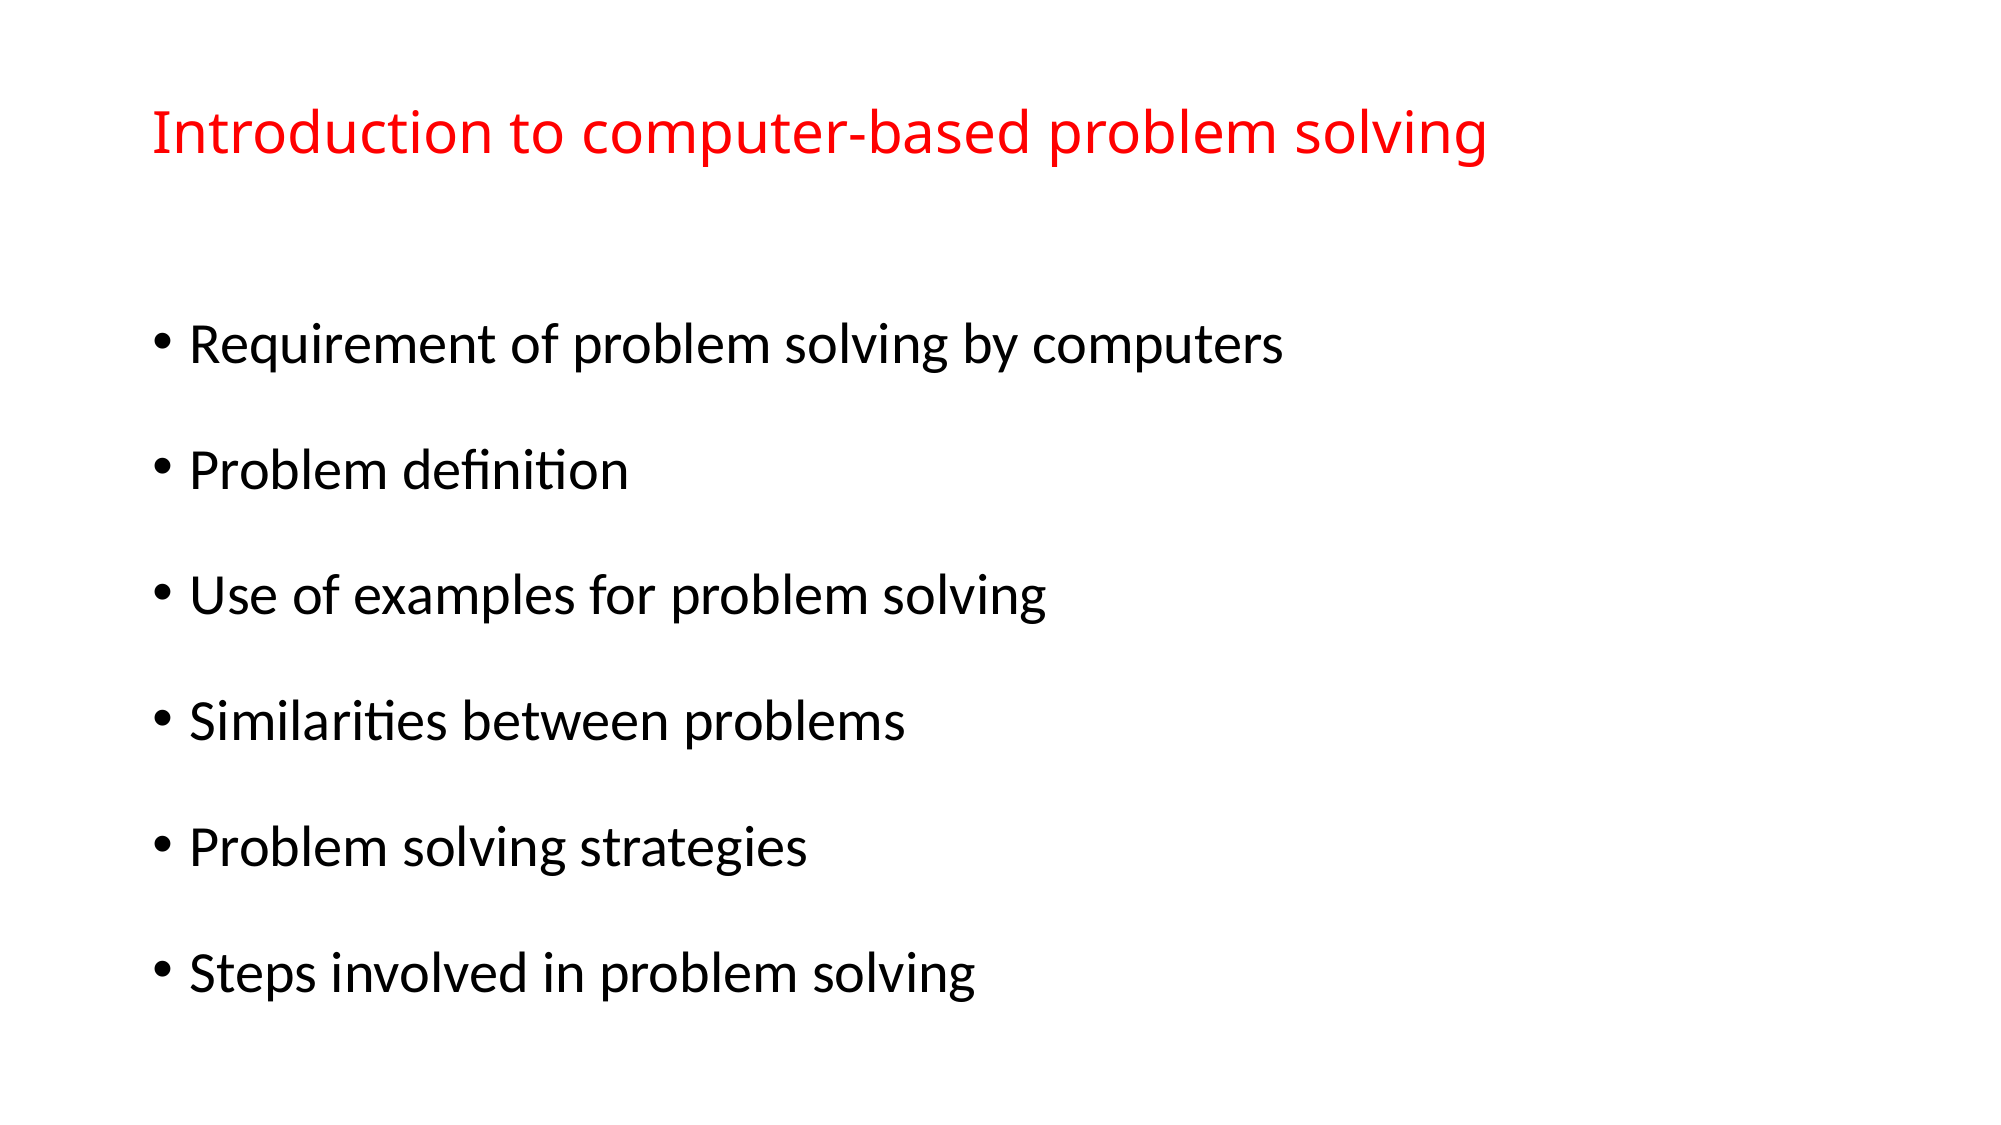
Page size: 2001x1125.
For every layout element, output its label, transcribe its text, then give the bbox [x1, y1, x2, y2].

list Requirement of problem solving by computers Problem definition Use of examples for problem solving Similarities between problems Problem solving strategies Steps involved in problem solving [137, 262, 1863, 1014]
title Introduction to computer-based problem solving [137, 59, 1863, 209]
